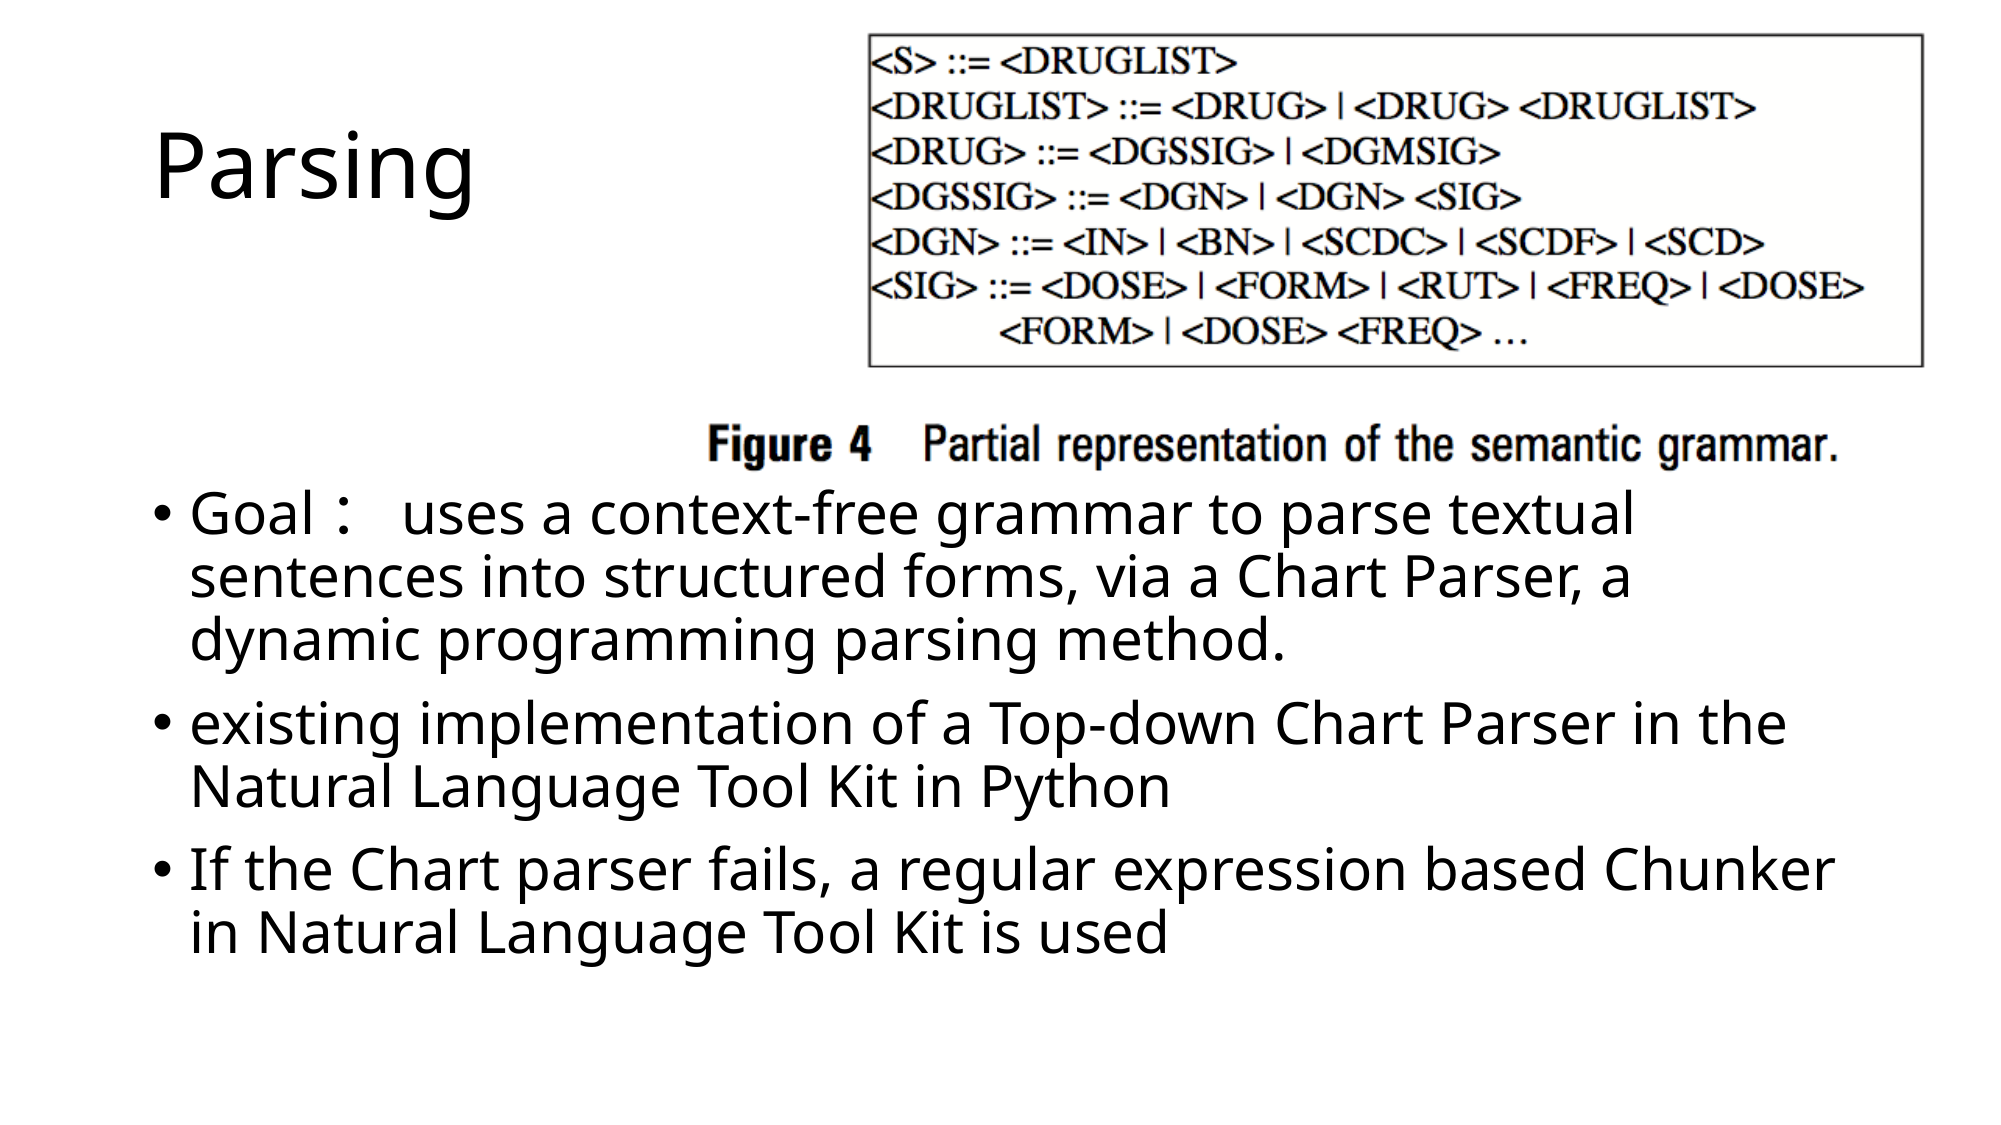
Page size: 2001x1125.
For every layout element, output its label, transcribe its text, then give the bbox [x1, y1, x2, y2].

title Parsing [137, 59, 670, 278]
picture [670, 0, 1951, 477]
list Goal：uses a context-free grammar to parse textual sentences into structured forms, via a Chart Parser, a dynamic programming parsing method. existing implementation of a Top-down Chart Parser in the Natural Language Tool Kit in Python If the Chart parser fails, a regular expression based Chunker in Natural Language Tool Kit is used [137, 476, 1863, 1125]
